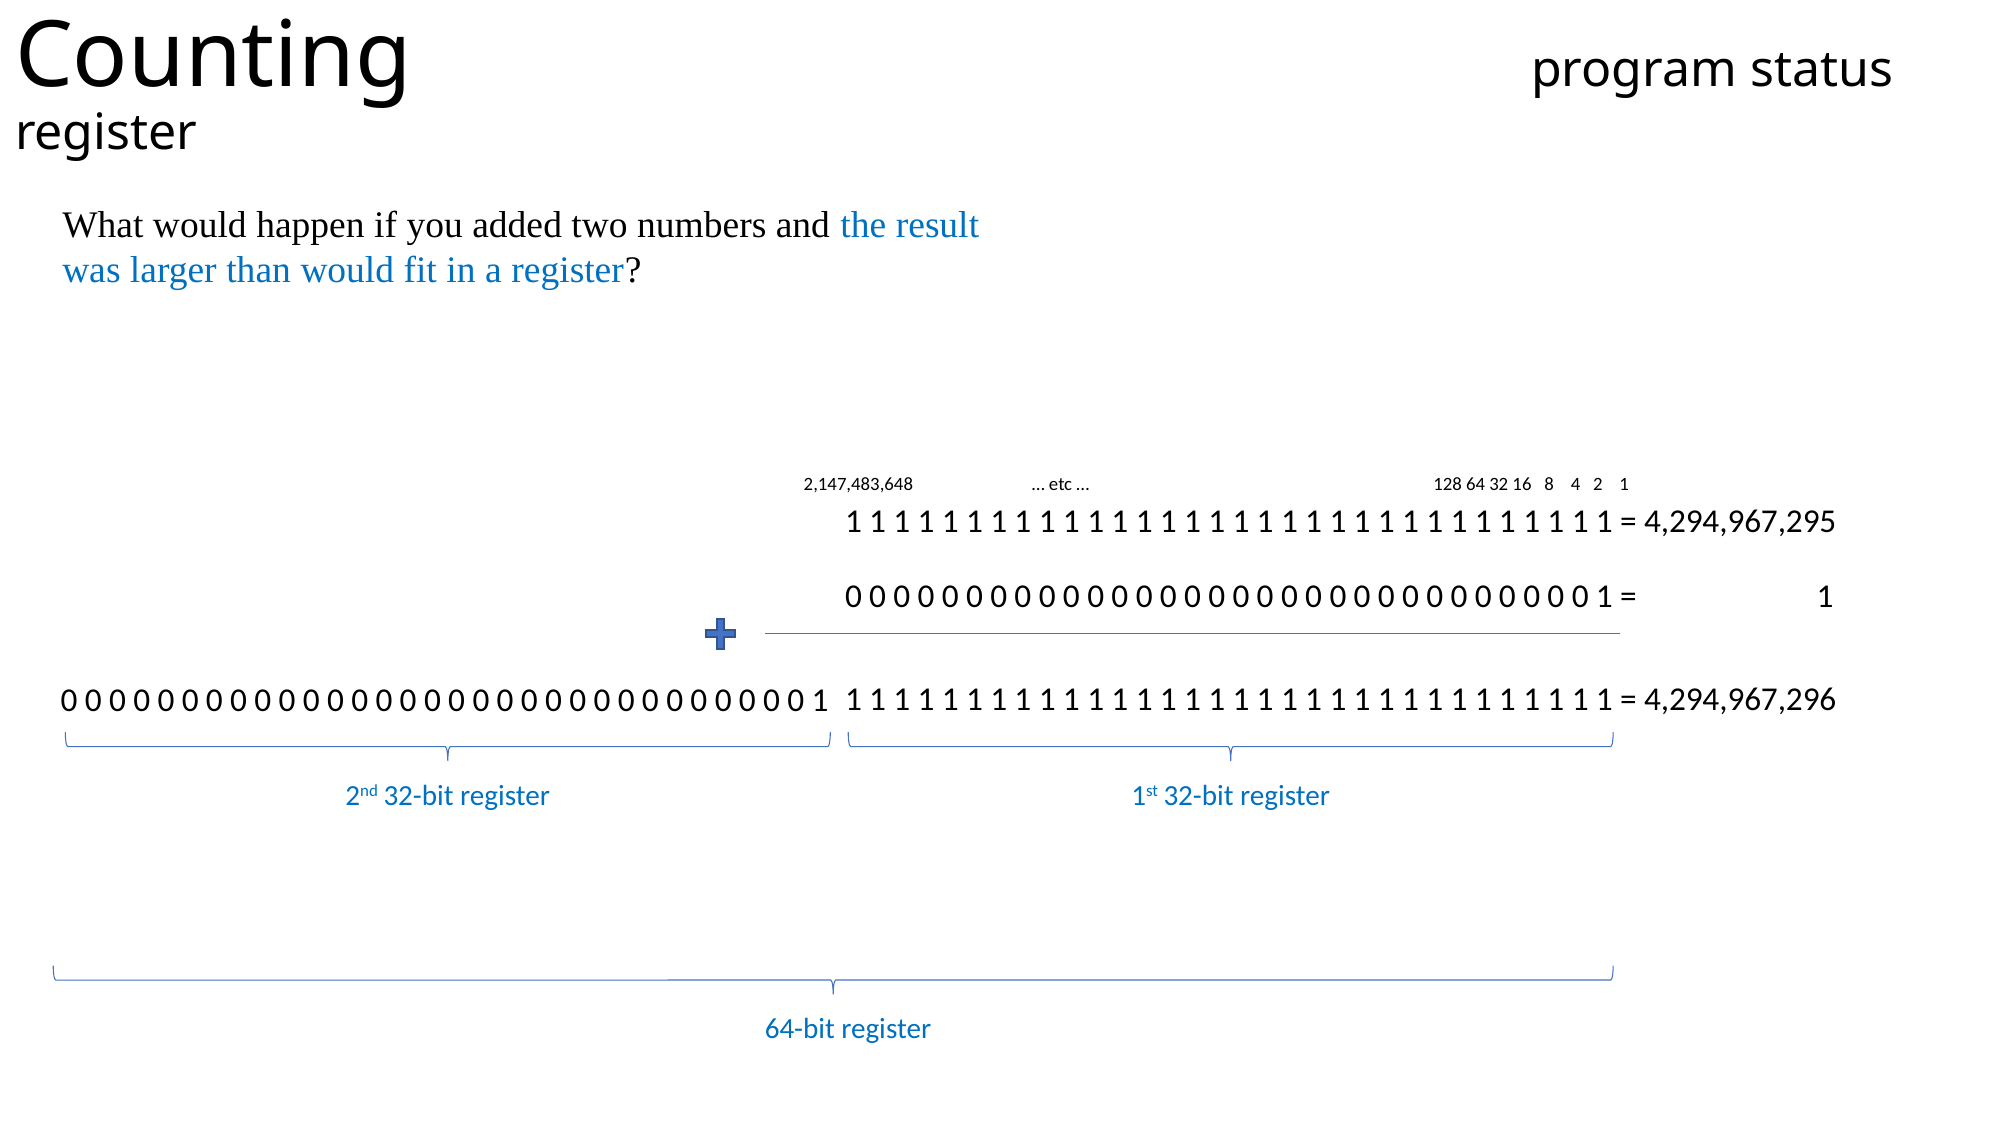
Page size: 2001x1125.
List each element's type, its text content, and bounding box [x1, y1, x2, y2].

text_box [705, 618, 736, 650]
text_box 64-bit register [692, 1002, 1004, 1052]
text_box [847, 732, 1614, 762]
text_box [52, 965, 1614, 995]
text_box What would happen if you added two numbers and the result was larger than would fit in a register? [47, 192, 1048, 298]
text_box 0 0 0 0 0 0 0 0 0 0 0 0 0 0 0 0 0 0 0 0 0 0 0 0 0 0 0 0 0 0 0 1 = 1 [830, 567, 2000, 622]
text_box 2nd 32-bit register [292, 768, 604, 819]
text_box 2,147,483,648 … etc … 128 64 32 16 8 4 2 1 [788, 464, 2000, 502]
text_box 1st 32-bit register [1075, 768, 1387, 819]
text_box 1 1 1 1 1 1 1 1 1 1 1 1 1 1 1 1 1 1 1 1 1 1 1 1 1 1 1 1 1 1 1 1 = 4,294,967,295 (= 232 – 1) [830, 502, 2000, 547]
text_box 0 0 0 0 0 0 0 0 0 0 0 0 0 0 0 0 0 0 0 0 0 0 0 0 0 0 0 0 0 0 0 1 [45, 670, 859, 726]
text_box 1 1 1 1 1 1 1 1 1 1 1 1 1 1 1 1 1 1 1 1 1 1 1 1 1 1 1 1 1 1 1 1 = 4,294,967,296 [859, 670, 2000, 725]
text_box Counting program status register [0, 0, 2000, 193]
text_box [64, 732, 831, 762]
